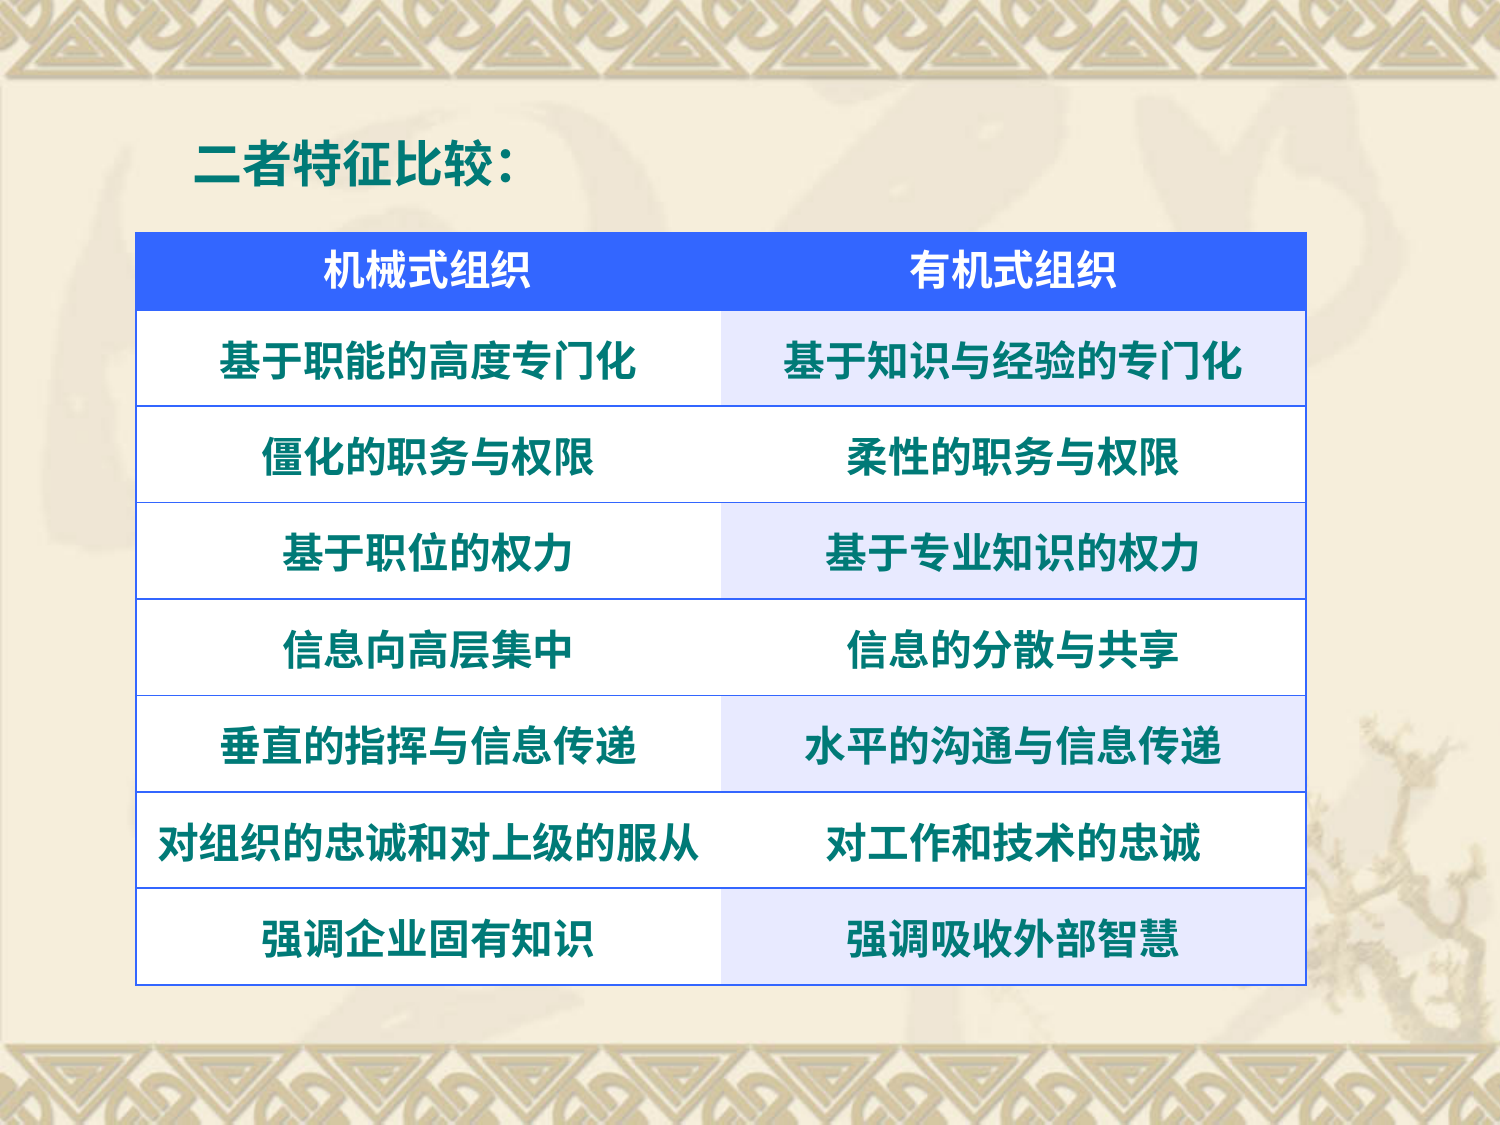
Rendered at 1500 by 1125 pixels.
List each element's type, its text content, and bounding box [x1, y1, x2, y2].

table_cell 僵化的职务与权限 [137, 407, 721, 502]
table_cell 基于知识与经验的专门化 [721, 311, 1305, 405]
table_cell 信息向高层集中 [137, 600, 721, 695]
picture [0, 0, 1500, 1125]
table_cell 柔性的职务与权限 [721, 407, 1305, 502]
table_cell 对工作和技术的忠诚 [721, 793, 1305, 887]
table_cell 垂直的指挥与信息传递 [137, 696, 721, 791]
table_cell 信息的分散与共享 [721, 600, 1305, 695]
table_cell 基于职位的权力 [137, 503, 721, 598]
table_cell 基于专业知识的权力 [721, 503, 1305, 598]
table_cell 强调吸收外部智慧 [721, 889, 1305, 984]
table_cell 基于职能的高度专门化 [137, 311, 721, 405]
table_header 机械式组织 [137, 234, 721, 309]
table_cell 对组织的忠诚和对上级的服从 [137, 793, 721, 887]
text_box 二者特征比较： [103, 125, 1397, 233]
table_cell 强调企业固有知识 [137, 889, 721, 984]
table_cell 水平的沟通与信息传递 [721, 696, 1305, 791]
table_header 有机式组织 [721, 234, 1305, 309]
